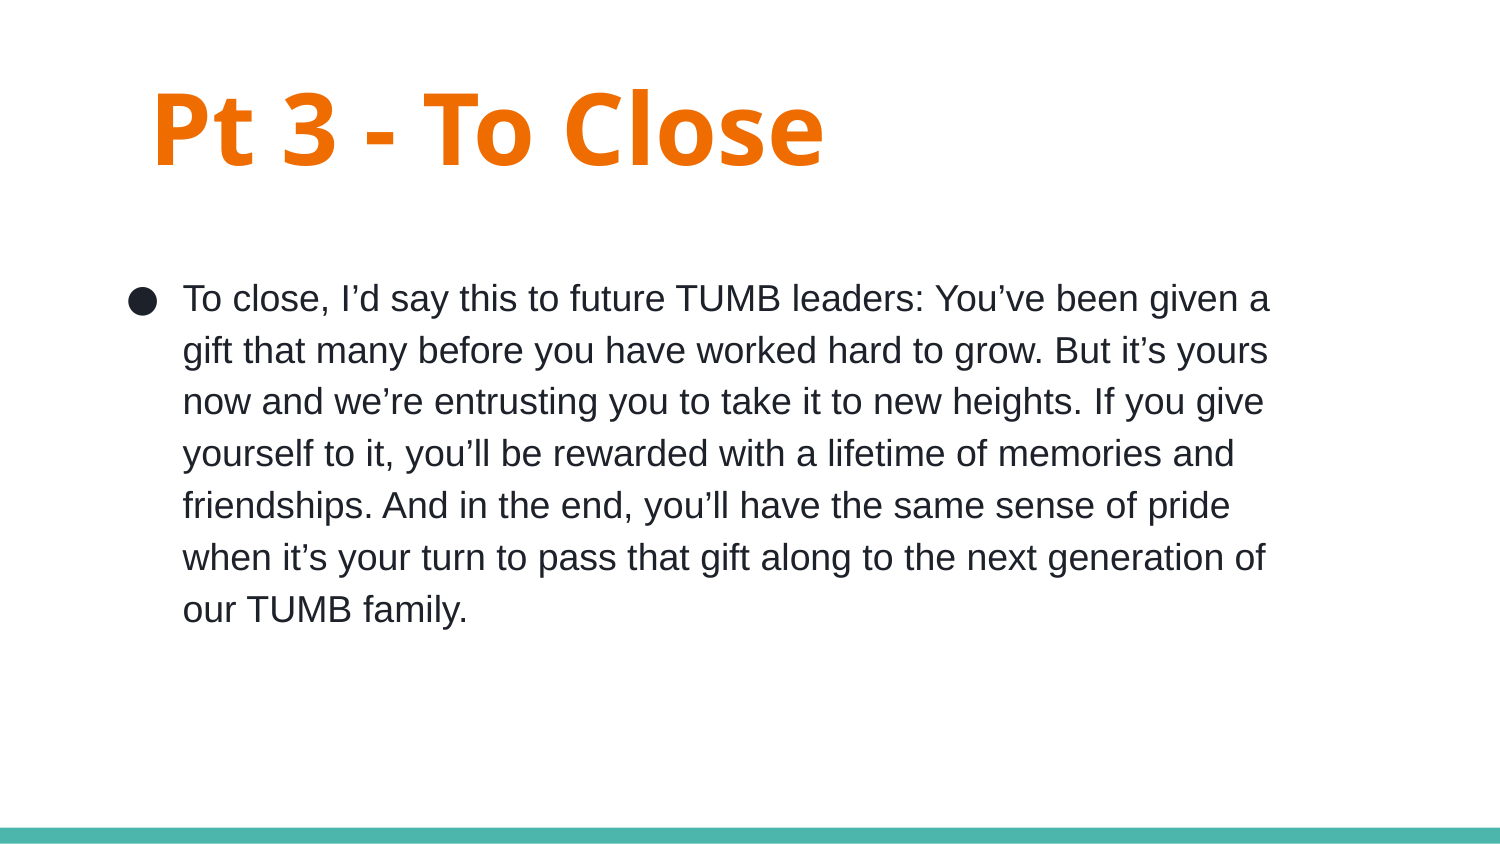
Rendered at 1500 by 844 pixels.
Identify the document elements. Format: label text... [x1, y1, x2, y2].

title Pt 3 - To Close [134, 49, 1366, 207]
list To close, I’d say this to future TUMB leaders: You’ve been given a gift that many before you have worked hard to grow. But it’s yours now and we’re entrusting you to take it to new heights. If you give yourself to it, you’ll be rewarded with a lifetime of memories and friendships. And in the end, you’ll have the same sense of pride when it’s your turn to pass that gift along to the next generation of our TUMB family. [92, 252, 1324, 654]
